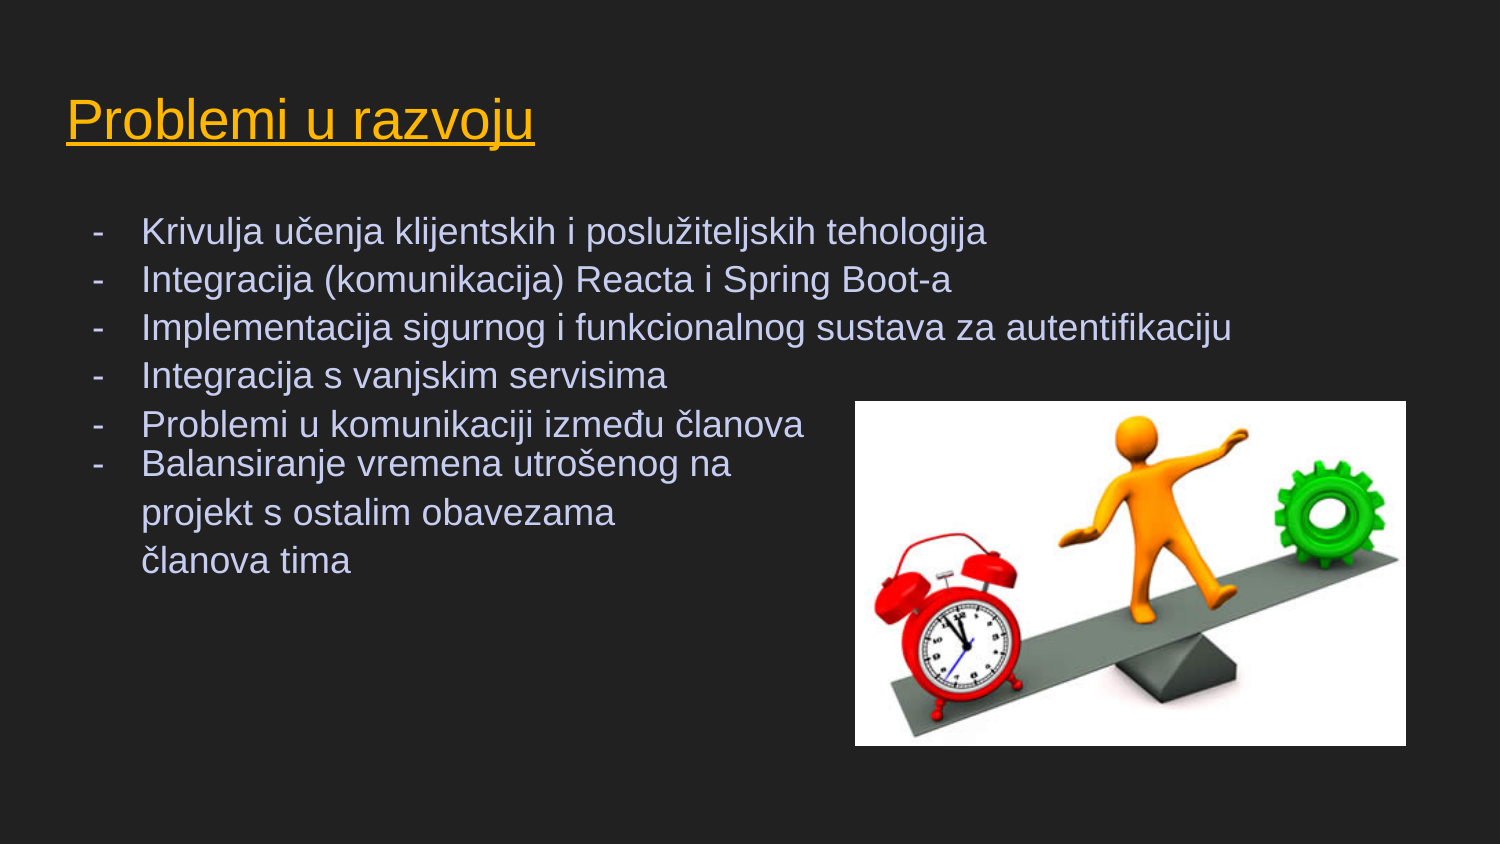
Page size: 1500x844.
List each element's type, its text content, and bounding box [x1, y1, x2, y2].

list Krivulja učenja klijentskih i poslužiteljskih tehologija Integracija (komunikacija) Reacta i Spring Boot-a Implementacija sigurnog i funkcionalnog sustava za autentifikaciju Integracija s vanjskim servisima Problemi u komunikaciji između članova [51, 189, 1316, 469]
picture [855, 401, 1407, 746]
list Balansiranje vremena utrošenog na projekt s ostalim obavezama članova tima [51, 421, 762, 702]
title Problemi u razvoju [51, 72, 1449, 167]
